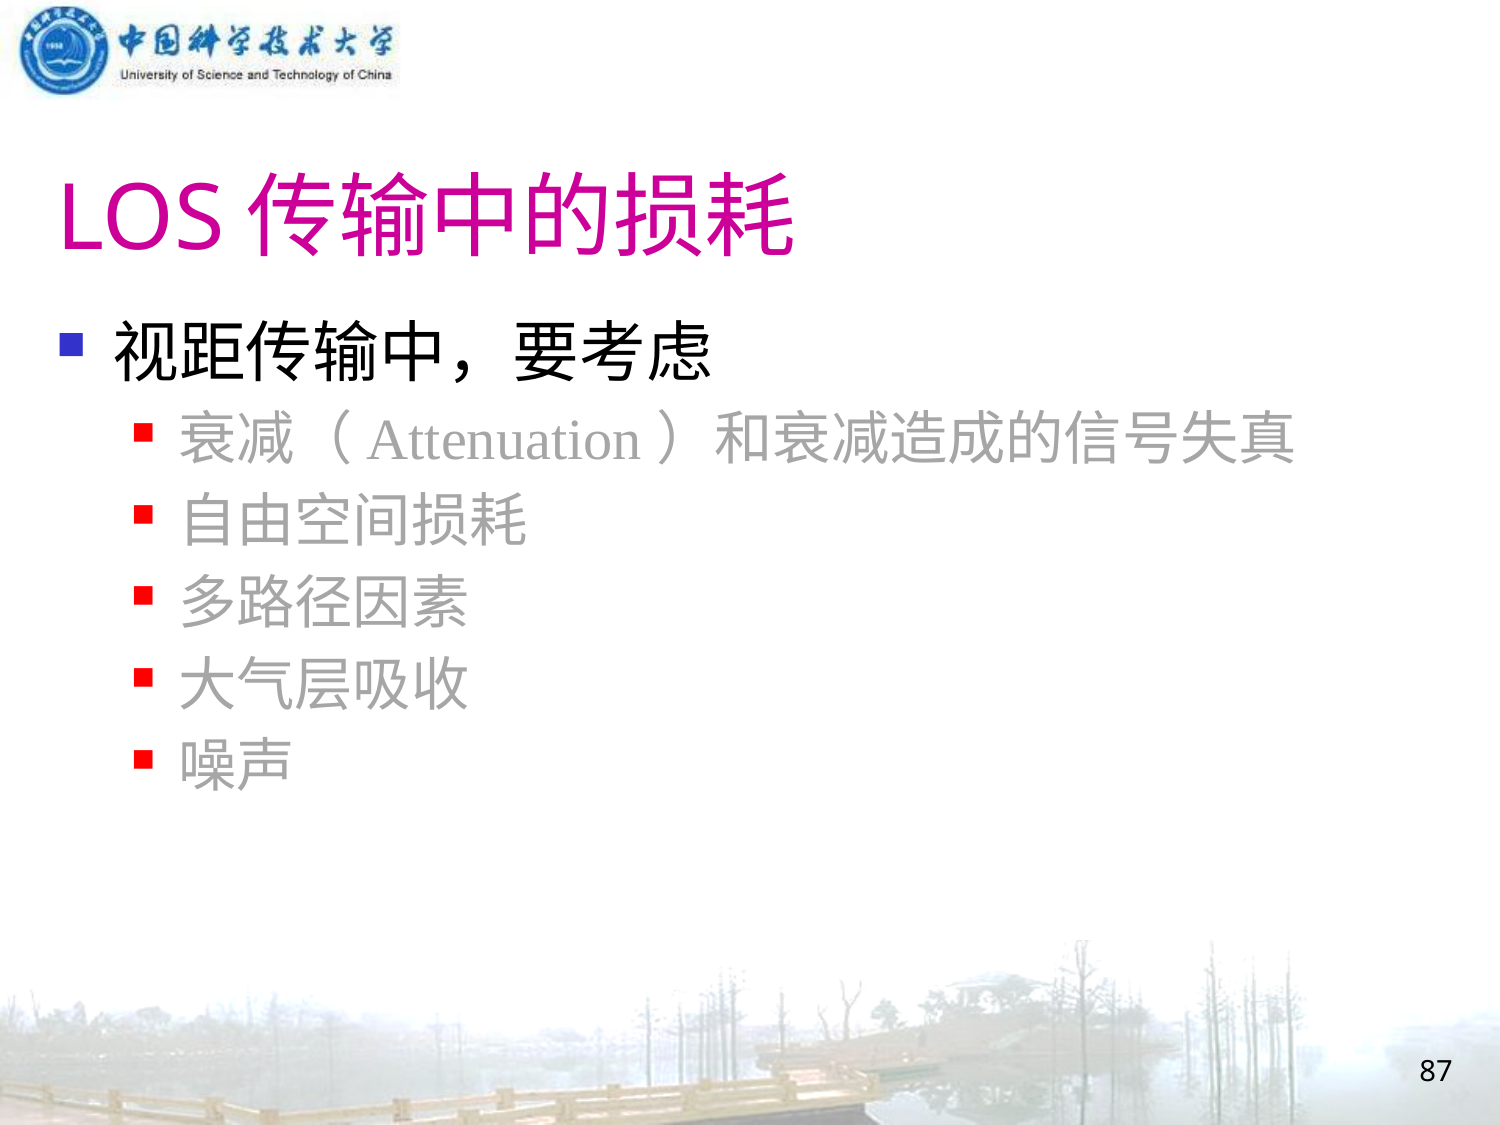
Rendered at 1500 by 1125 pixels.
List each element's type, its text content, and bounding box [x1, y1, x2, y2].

slide_number 87 [1154, 1023, 1468, 1100]
list 视距传输中，要考虑 衰减（Attenuation）和衰减造成的信号失真 自由空间损耗 多路径因素 大气层吸收 噪声 [40, 302, 1470, 1007]
picture [0, 0, 422, 103]
title LOS传输中的损耗 [40, 34, 1468, 276]
text_box 即基本传输损耗Lb包括 它们都是工作频率、传输模式、通信距离和时间的函数，其中Lg仅当多跳模式下才存在，它是电波经地面反射后引起的损耗。Lg与电波的极化、频率、射线仰角以及地质情况等因素有关。 [0, 940, 1500, 1125]
